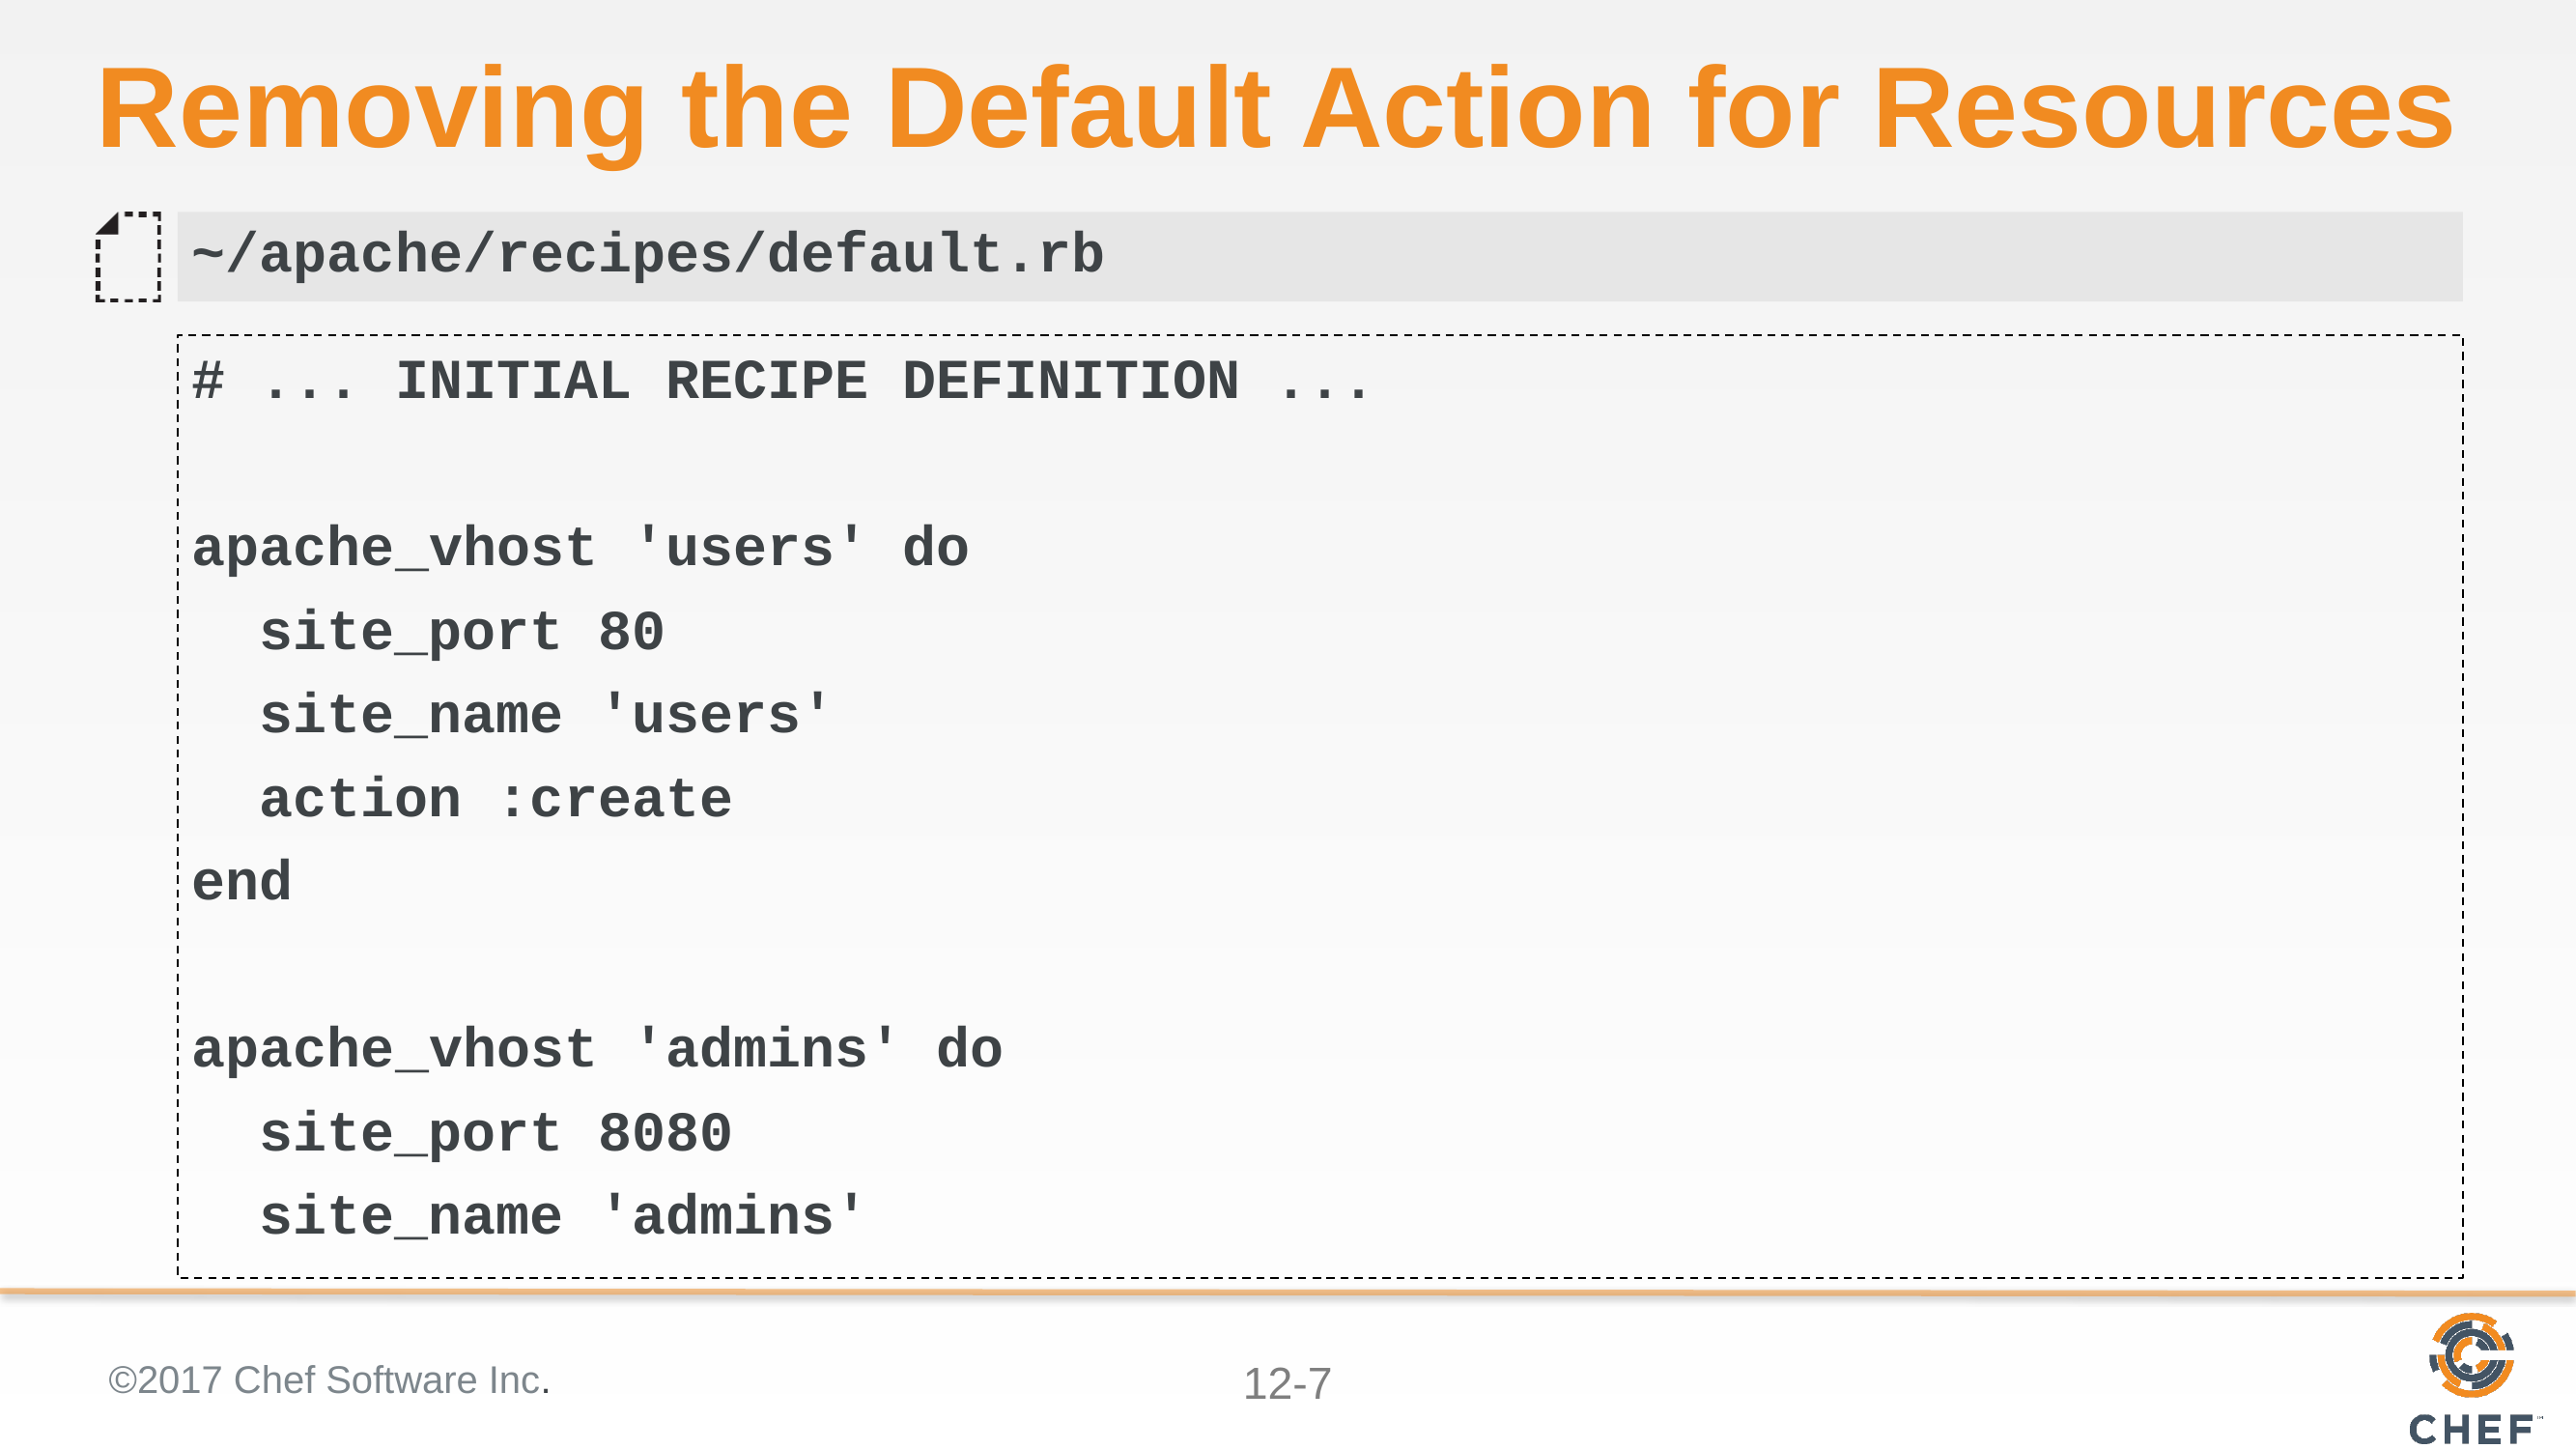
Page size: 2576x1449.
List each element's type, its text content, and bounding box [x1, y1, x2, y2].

picture [2399, 1297, 2551, 1449]
list ~/apache/recipes/default.rb [177, 212, 2463, 302]
list # ... INITIAL RECIPE DEFINITION ... apache_vhost 'users' do site_port 80 site_name 'users' action :create end apache_vhost 'admins' do site_port 8080 site_name 'admins' [177, 334, 2464, 1279]
title Removing the Default Action for Resources [96, 48, 2463, 180]
